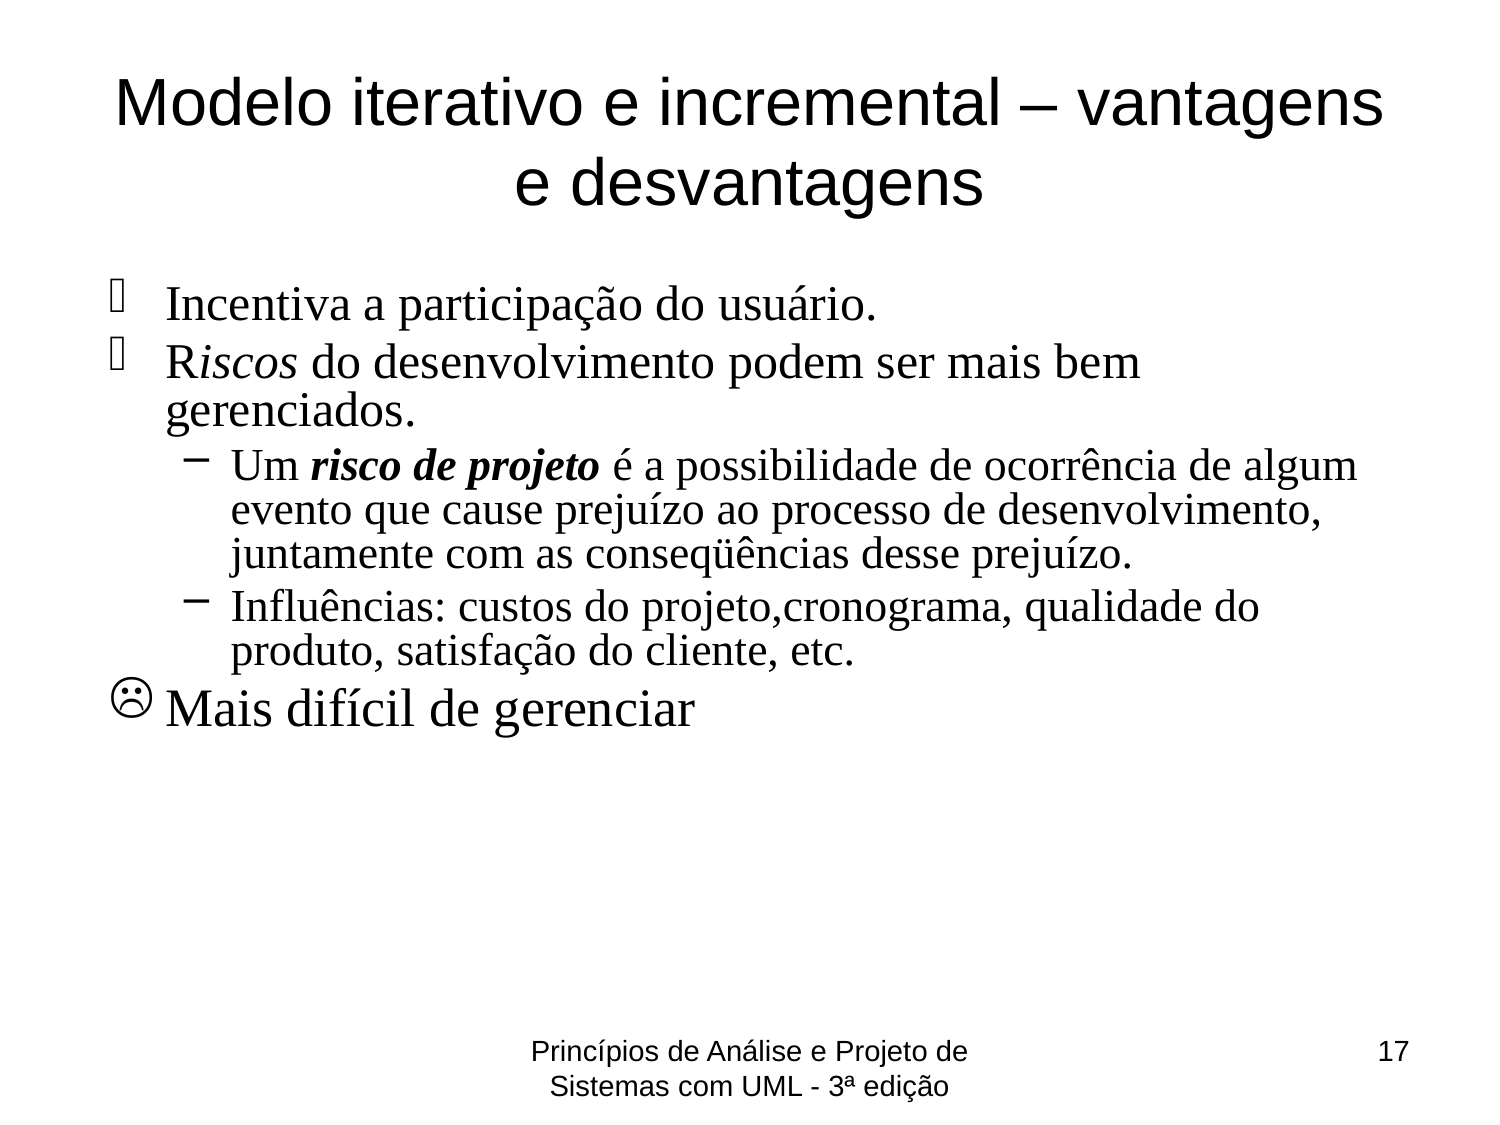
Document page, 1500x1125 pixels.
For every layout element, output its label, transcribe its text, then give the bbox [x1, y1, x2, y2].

title Modelo iterativo e incremental – vantagens e desvantagens [74, 44, 1426, 233]
slide_number 17 [1074, 1024, 1426, 1103]
footer Princípios de Análise e Projeto de Sistemas com UML - 3ª edição [512, 1024, 988, 1103]
list Incentiva a participação do usuário. Riscos do desenvolvimento podem ser mais bem gerenciados. Um risco de projeto é a possibilidade de ocorrência de algum evento que cause prejuízo ao processo de desenvolvimento, juntamente com as conseqüências desse prejuízo. Influências: custos do projeto,cronograma, qualidade do produto, satisfação do cliente, etc. Mais difícil de gerenciar [93, 274, 1412, 965]
